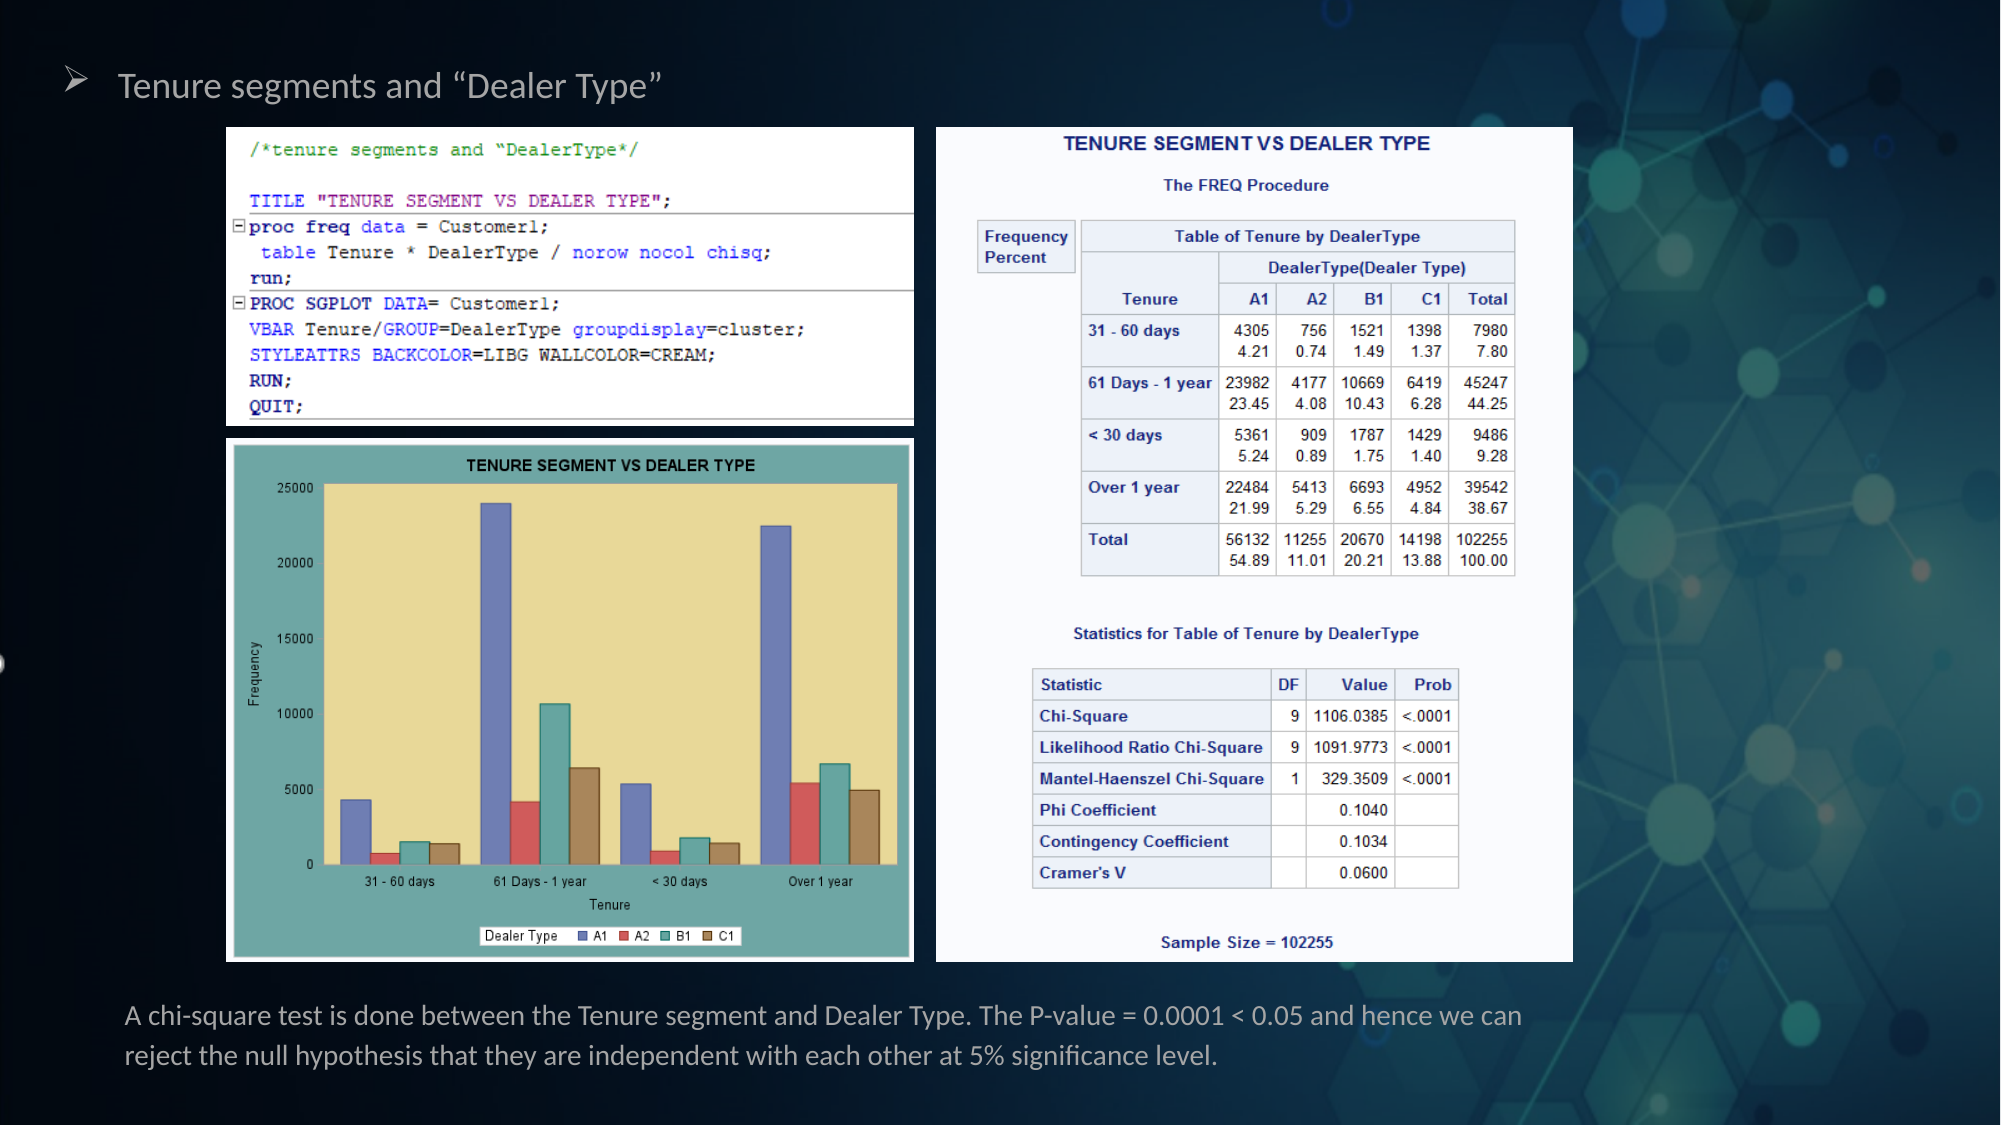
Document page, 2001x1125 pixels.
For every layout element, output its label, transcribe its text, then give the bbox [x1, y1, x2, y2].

picture [0, 0, 2001, 1125]
text_box A chi-square test is done between the Tenure segment and Dealer Type. The P-value = 0.0001 < 0.05 and hence we can reject the null hypothesis that they are independent with each other at 5% significance level. [34, 983, 1573, 1079]
text_box Tenure segments and “Dealer Type” [46, 47, 1047, 114]
